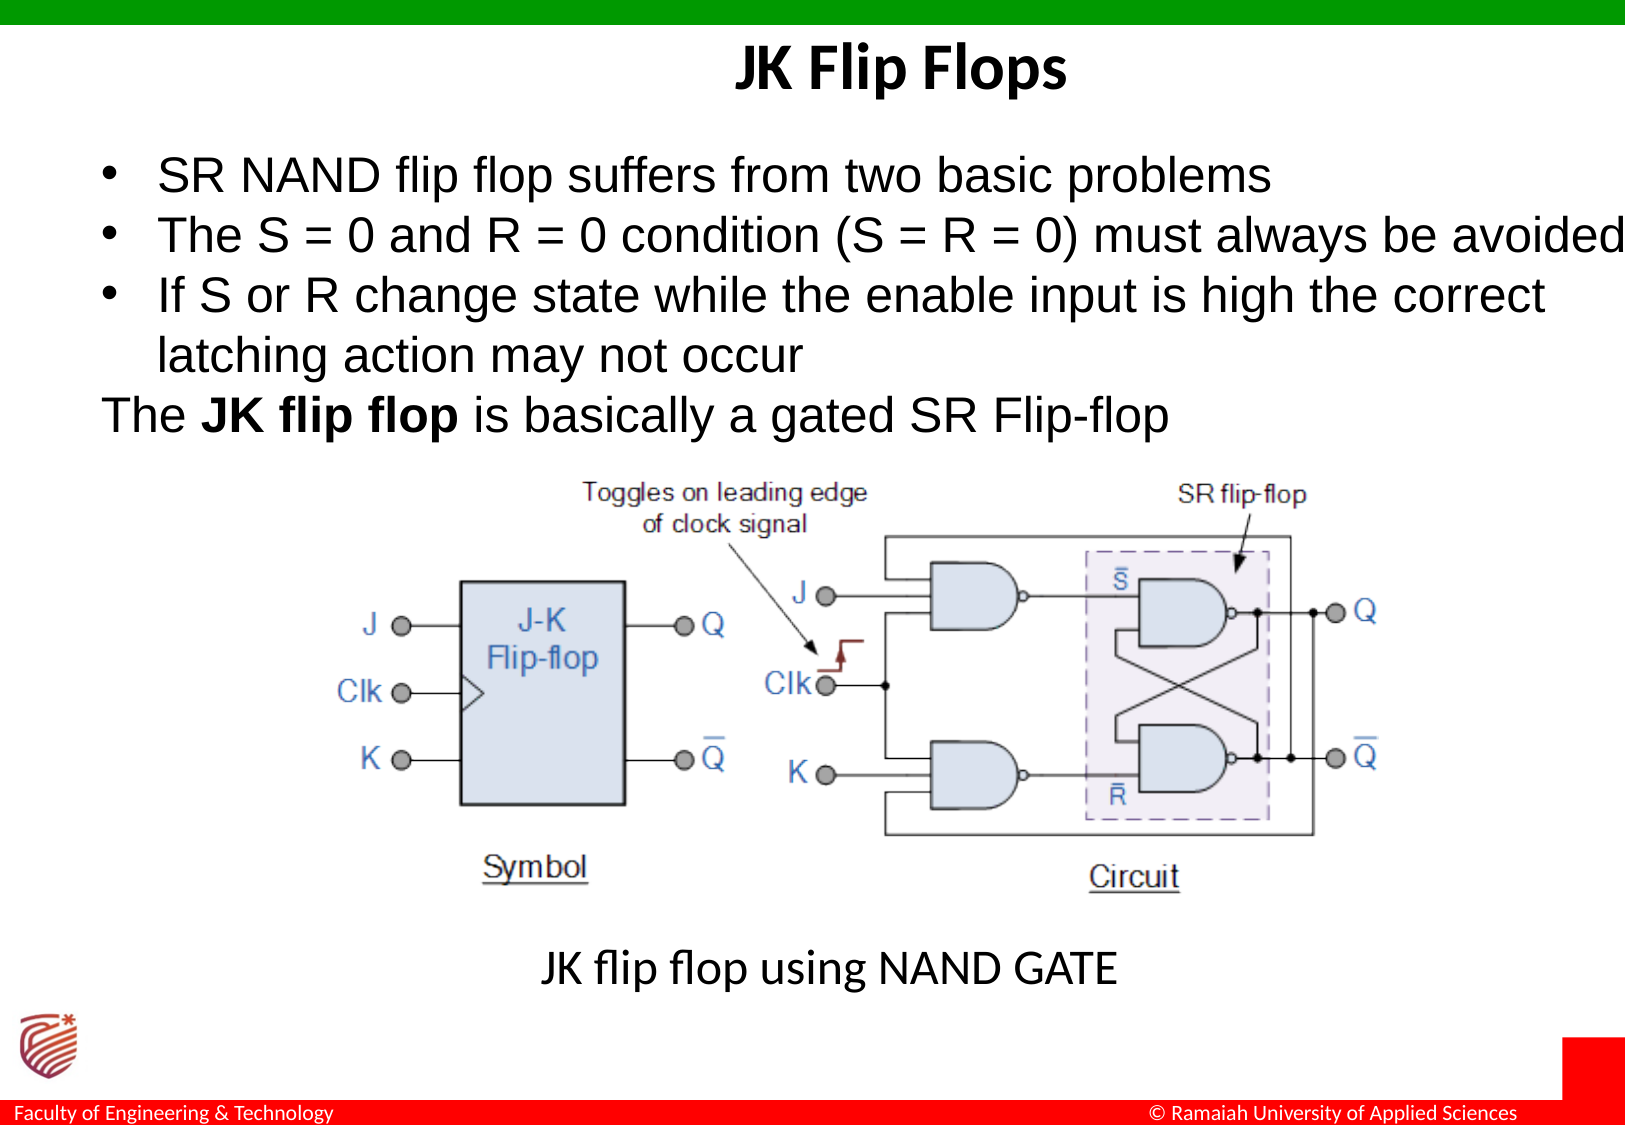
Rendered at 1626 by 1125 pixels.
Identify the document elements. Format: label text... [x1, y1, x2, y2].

picture [337, 474, 1379, 901]
text_box JK flip flop using NAND GATE [525, 927, 1151, 1003]
text_box SR NAND flip flop suffers from two basic problems The S = 0 and R = 0 condition (S = R = 0) must always be avoided If S or R change state while the enable input is high the correct latching action may not occur The JK flip flop is basically a gated SR Flip-flop [85, 134, 1625, 495]
text_box JK Flip Flops [645, 24, 1084, 112]
picture [12, 999, 88, 1084]
